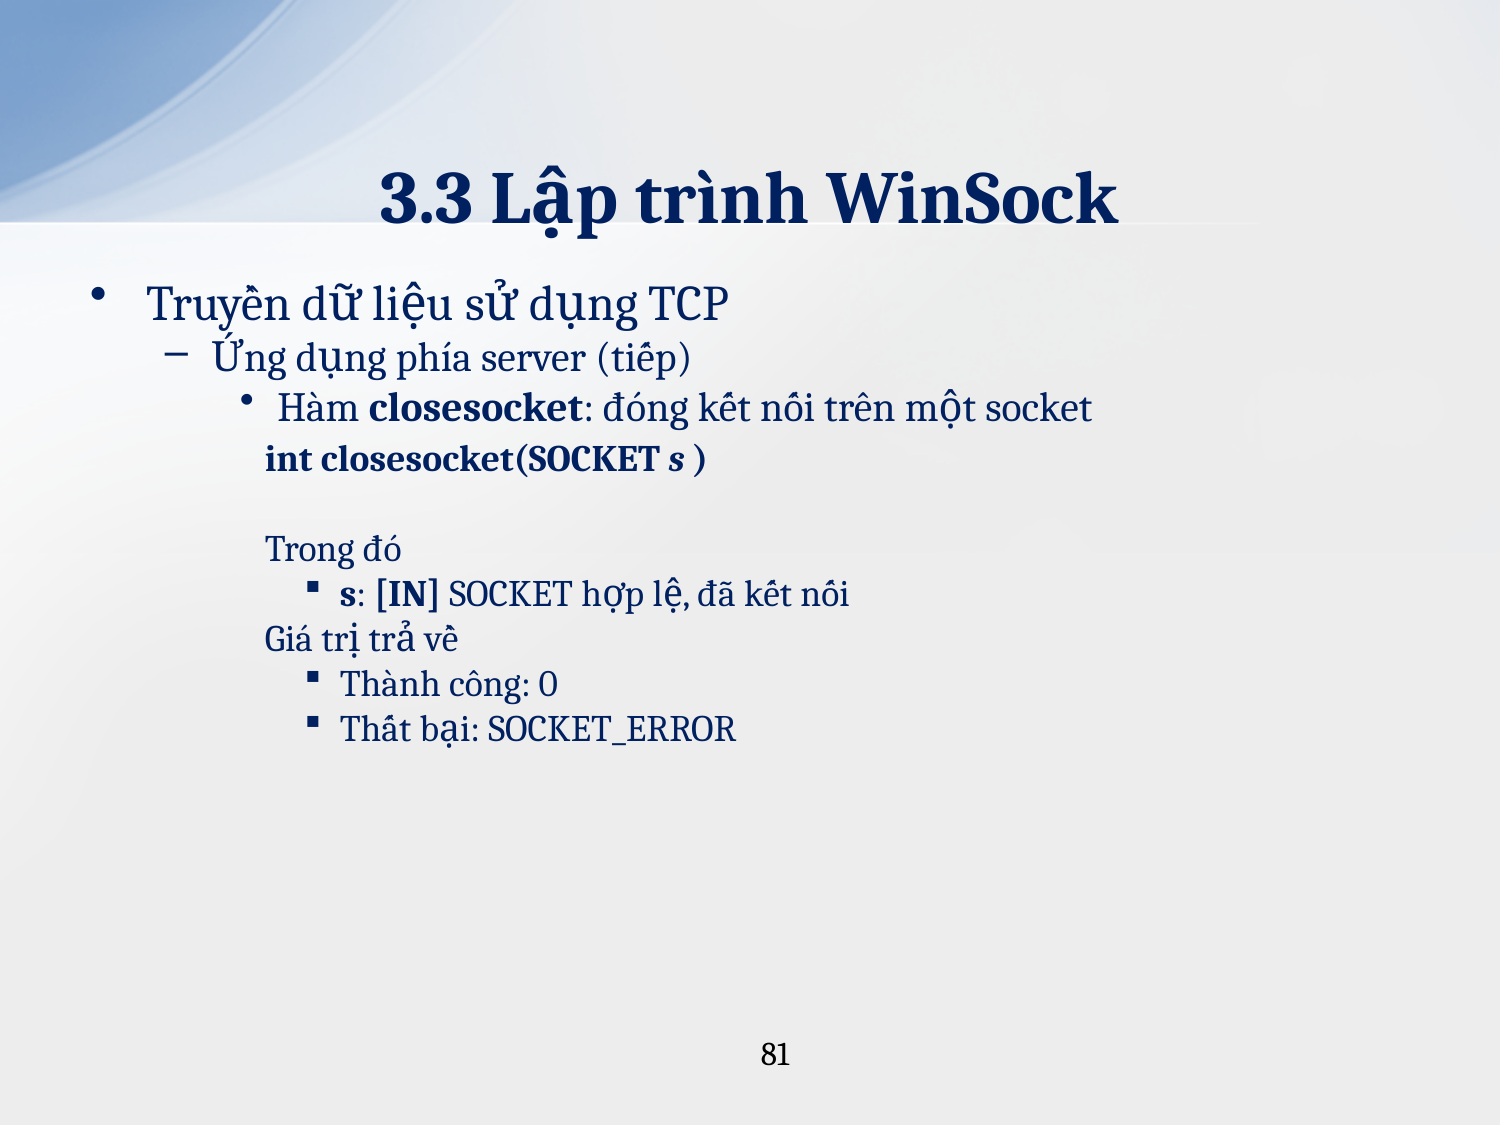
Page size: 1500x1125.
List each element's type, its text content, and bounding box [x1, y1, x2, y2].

slide_number 81 [125, 1024, 1425, 1103]
text_box int closesocket(SOCKET s ) Trong đó s: [IN] SOCKET hợp lệ, đã kết nối Giá trị trả về Thành công: 0 Thất bại: SOCKET_ERROR [249, 426, 1500, 757]
list Truyền dữ liệu sử dụng TCP Ứng dụng phía server (tiếp) Hàm closesocket: đóng kết nối trên một socket [75, 262, 1425, 1038]
picture [0, 1, 1500, 1125]
title 3.3 Lập trình WinSock [75, 58, 1425, 247]
